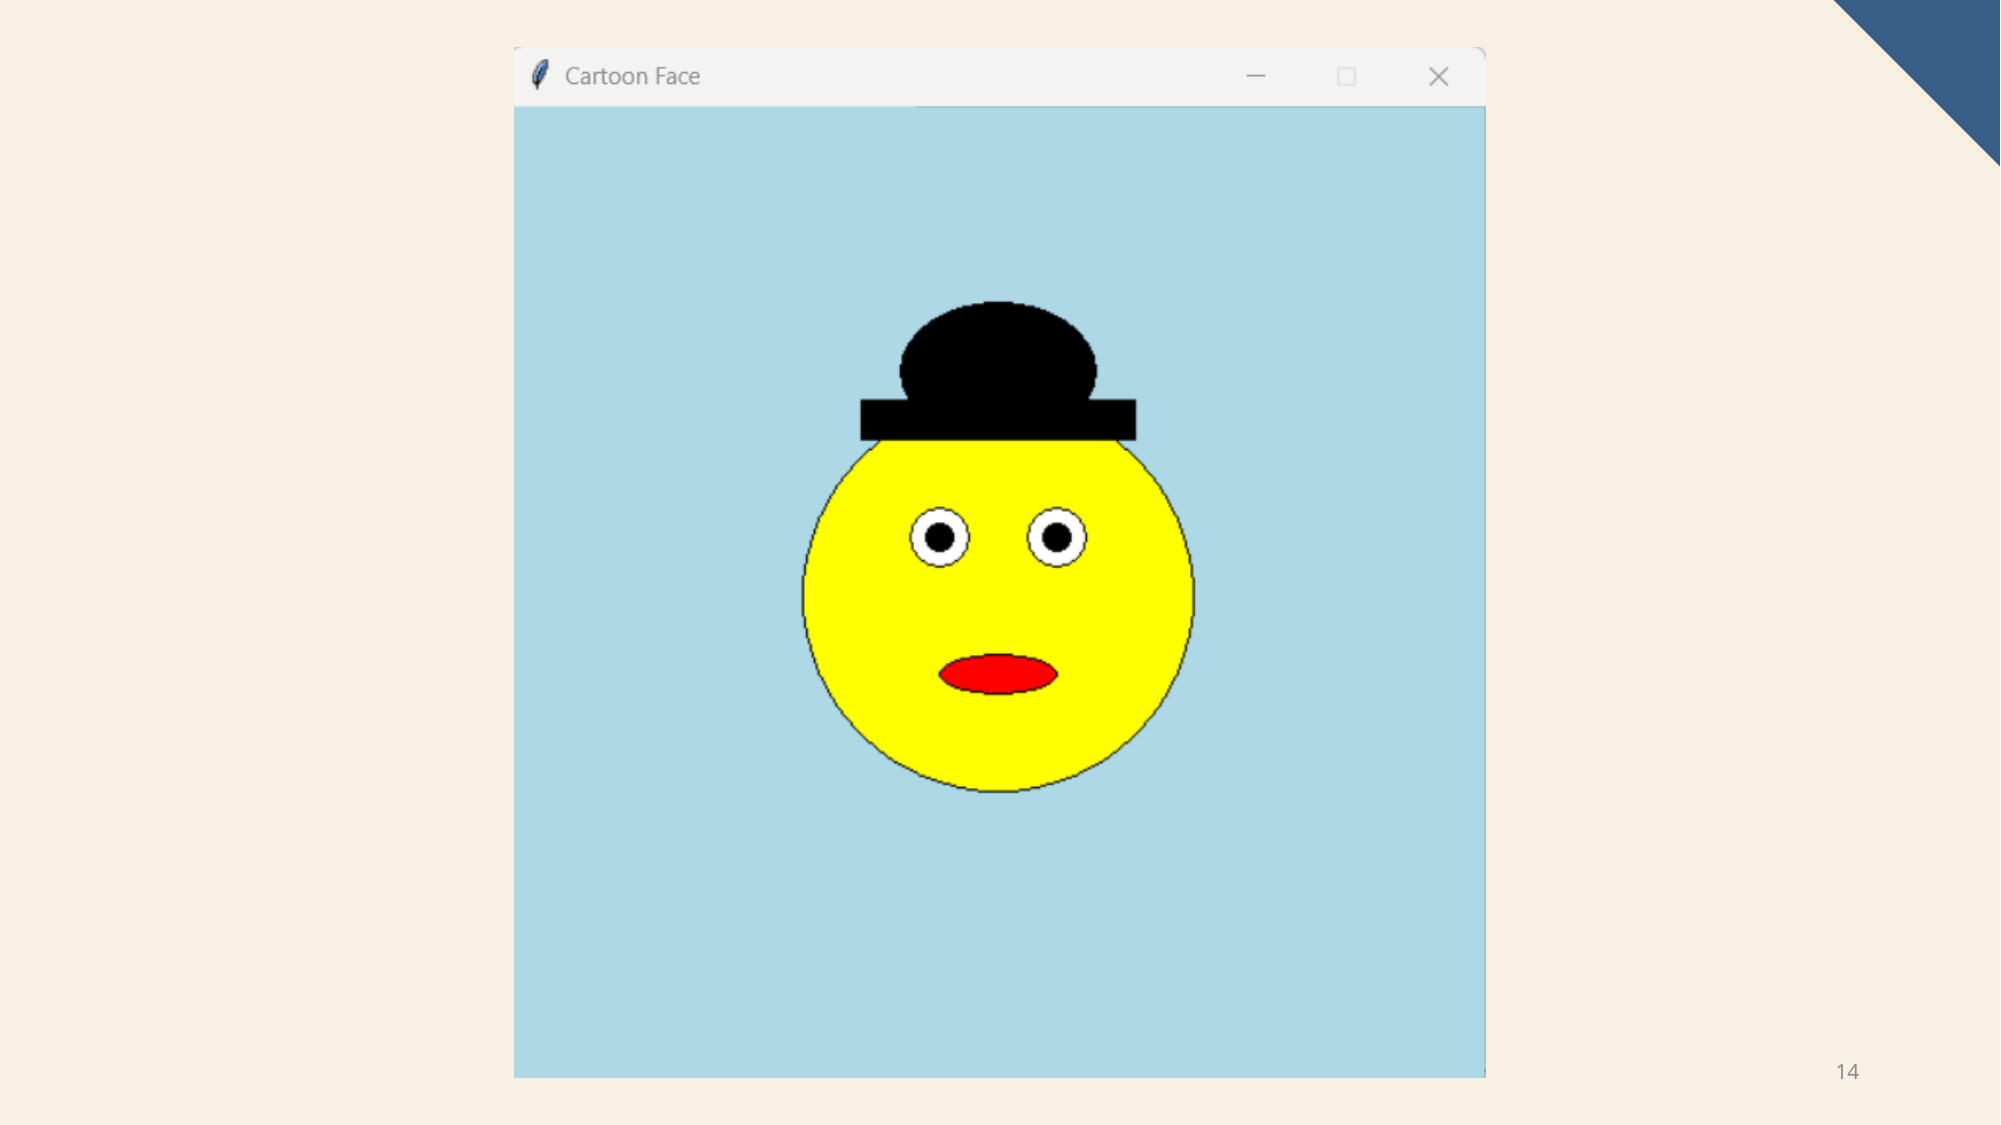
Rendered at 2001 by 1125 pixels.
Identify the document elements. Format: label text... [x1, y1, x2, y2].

picture [513, 47, 1486, 1078]
slide_number 14 [1799, 1042, 1875, 1103]
